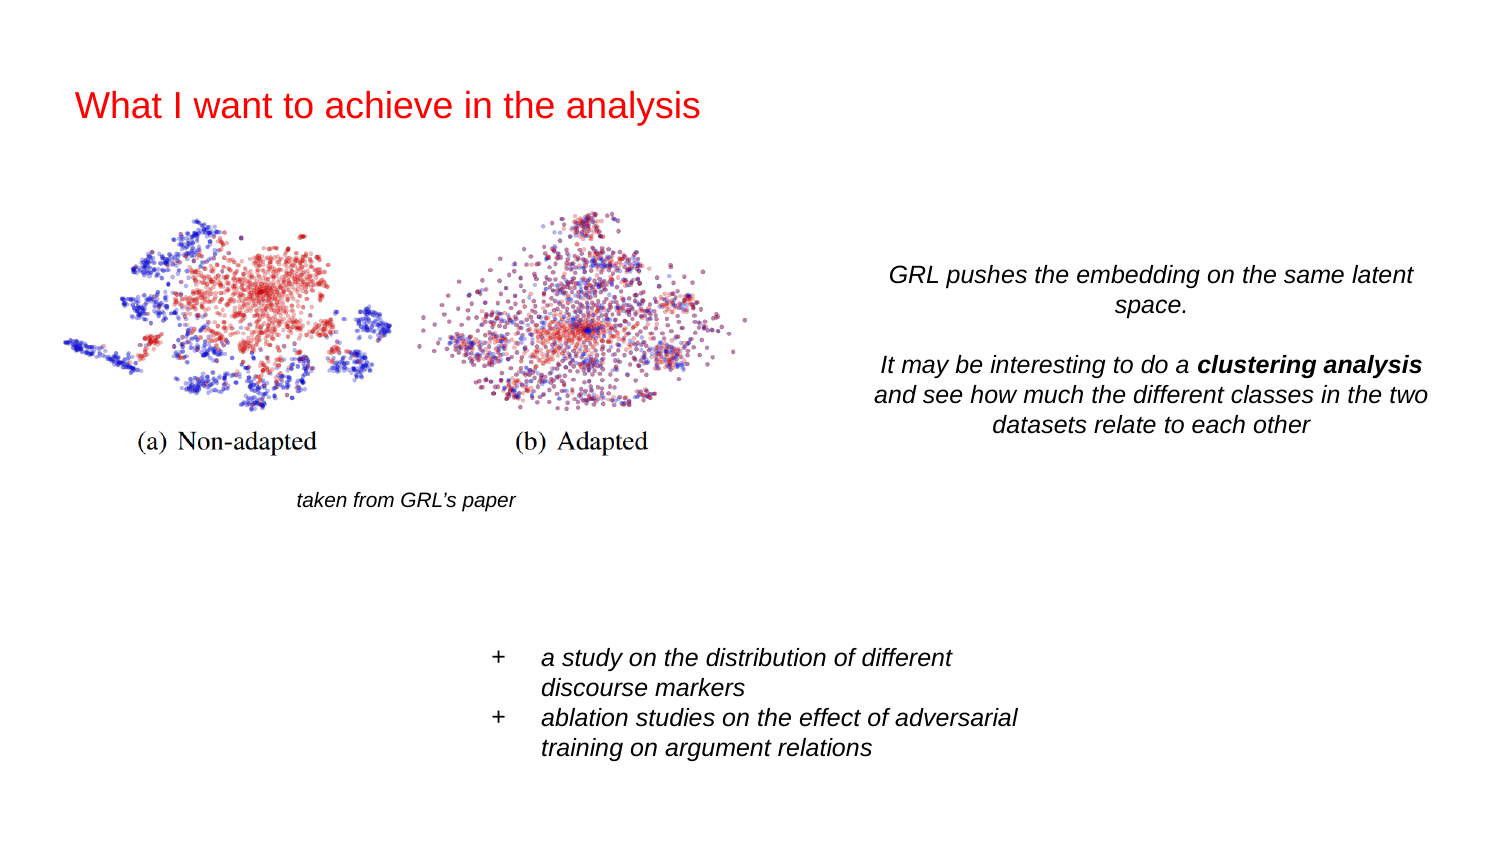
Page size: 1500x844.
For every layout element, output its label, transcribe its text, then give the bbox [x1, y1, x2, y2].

picture [49, 202, 763, 468]
text_box a study on the distribution of different discourse markers ablation studies on the effect of adversarial training on argument relations [451, 626, 1049, 777]
text_box What I want to achieve in the analysis [59, 65, 736, 141]
text_box GRL pushes the embedding on the same latent space. It may be interesting to do a clustering analysis and see how much the different classes in the two datasets relate to each other [853, 244, 1451, 454]
text_box taken from GRL’s paper [193, 475, 619, 524]
